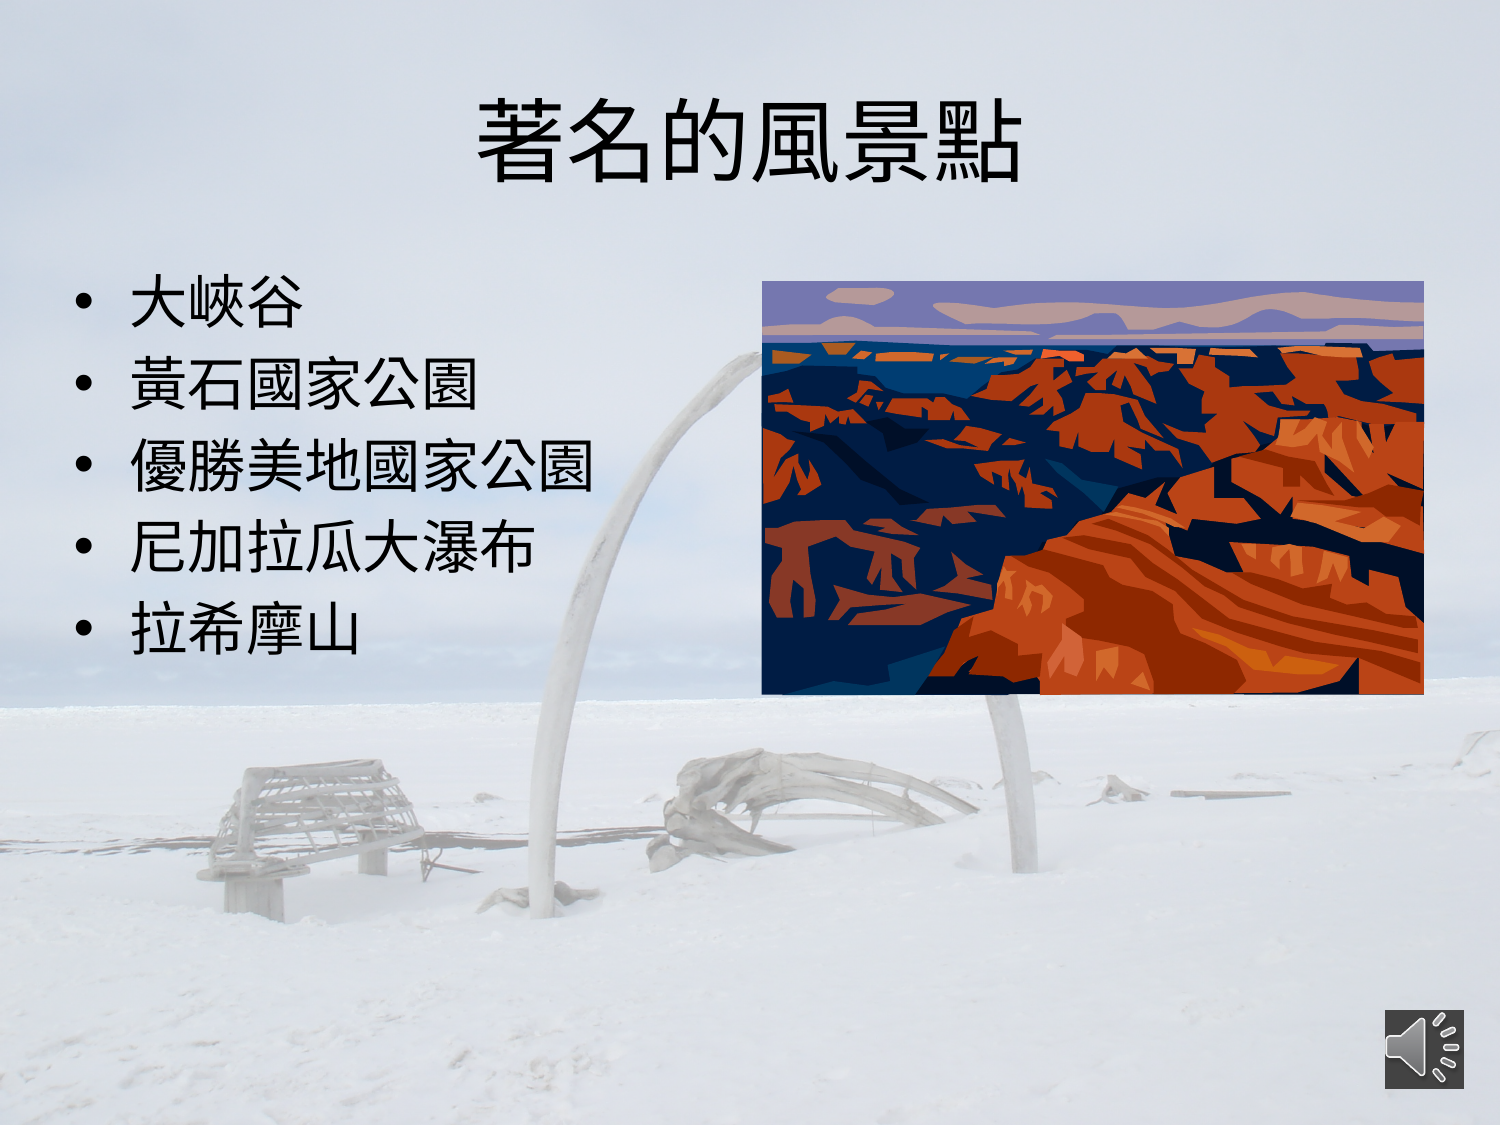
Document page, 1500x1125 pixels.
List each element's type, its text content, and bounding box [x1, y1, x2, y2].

list 大峽谷 黃石國家公園 優勝美地國家公園 尼加拉瓜大瀑布 拉希摩山 [58, 257, 722, 1001]
title 著名的風景點 [75, 45, 1425, 233]
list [761, 280, 1425, 696]
picture [1384, 1009, 1465, 1090]
